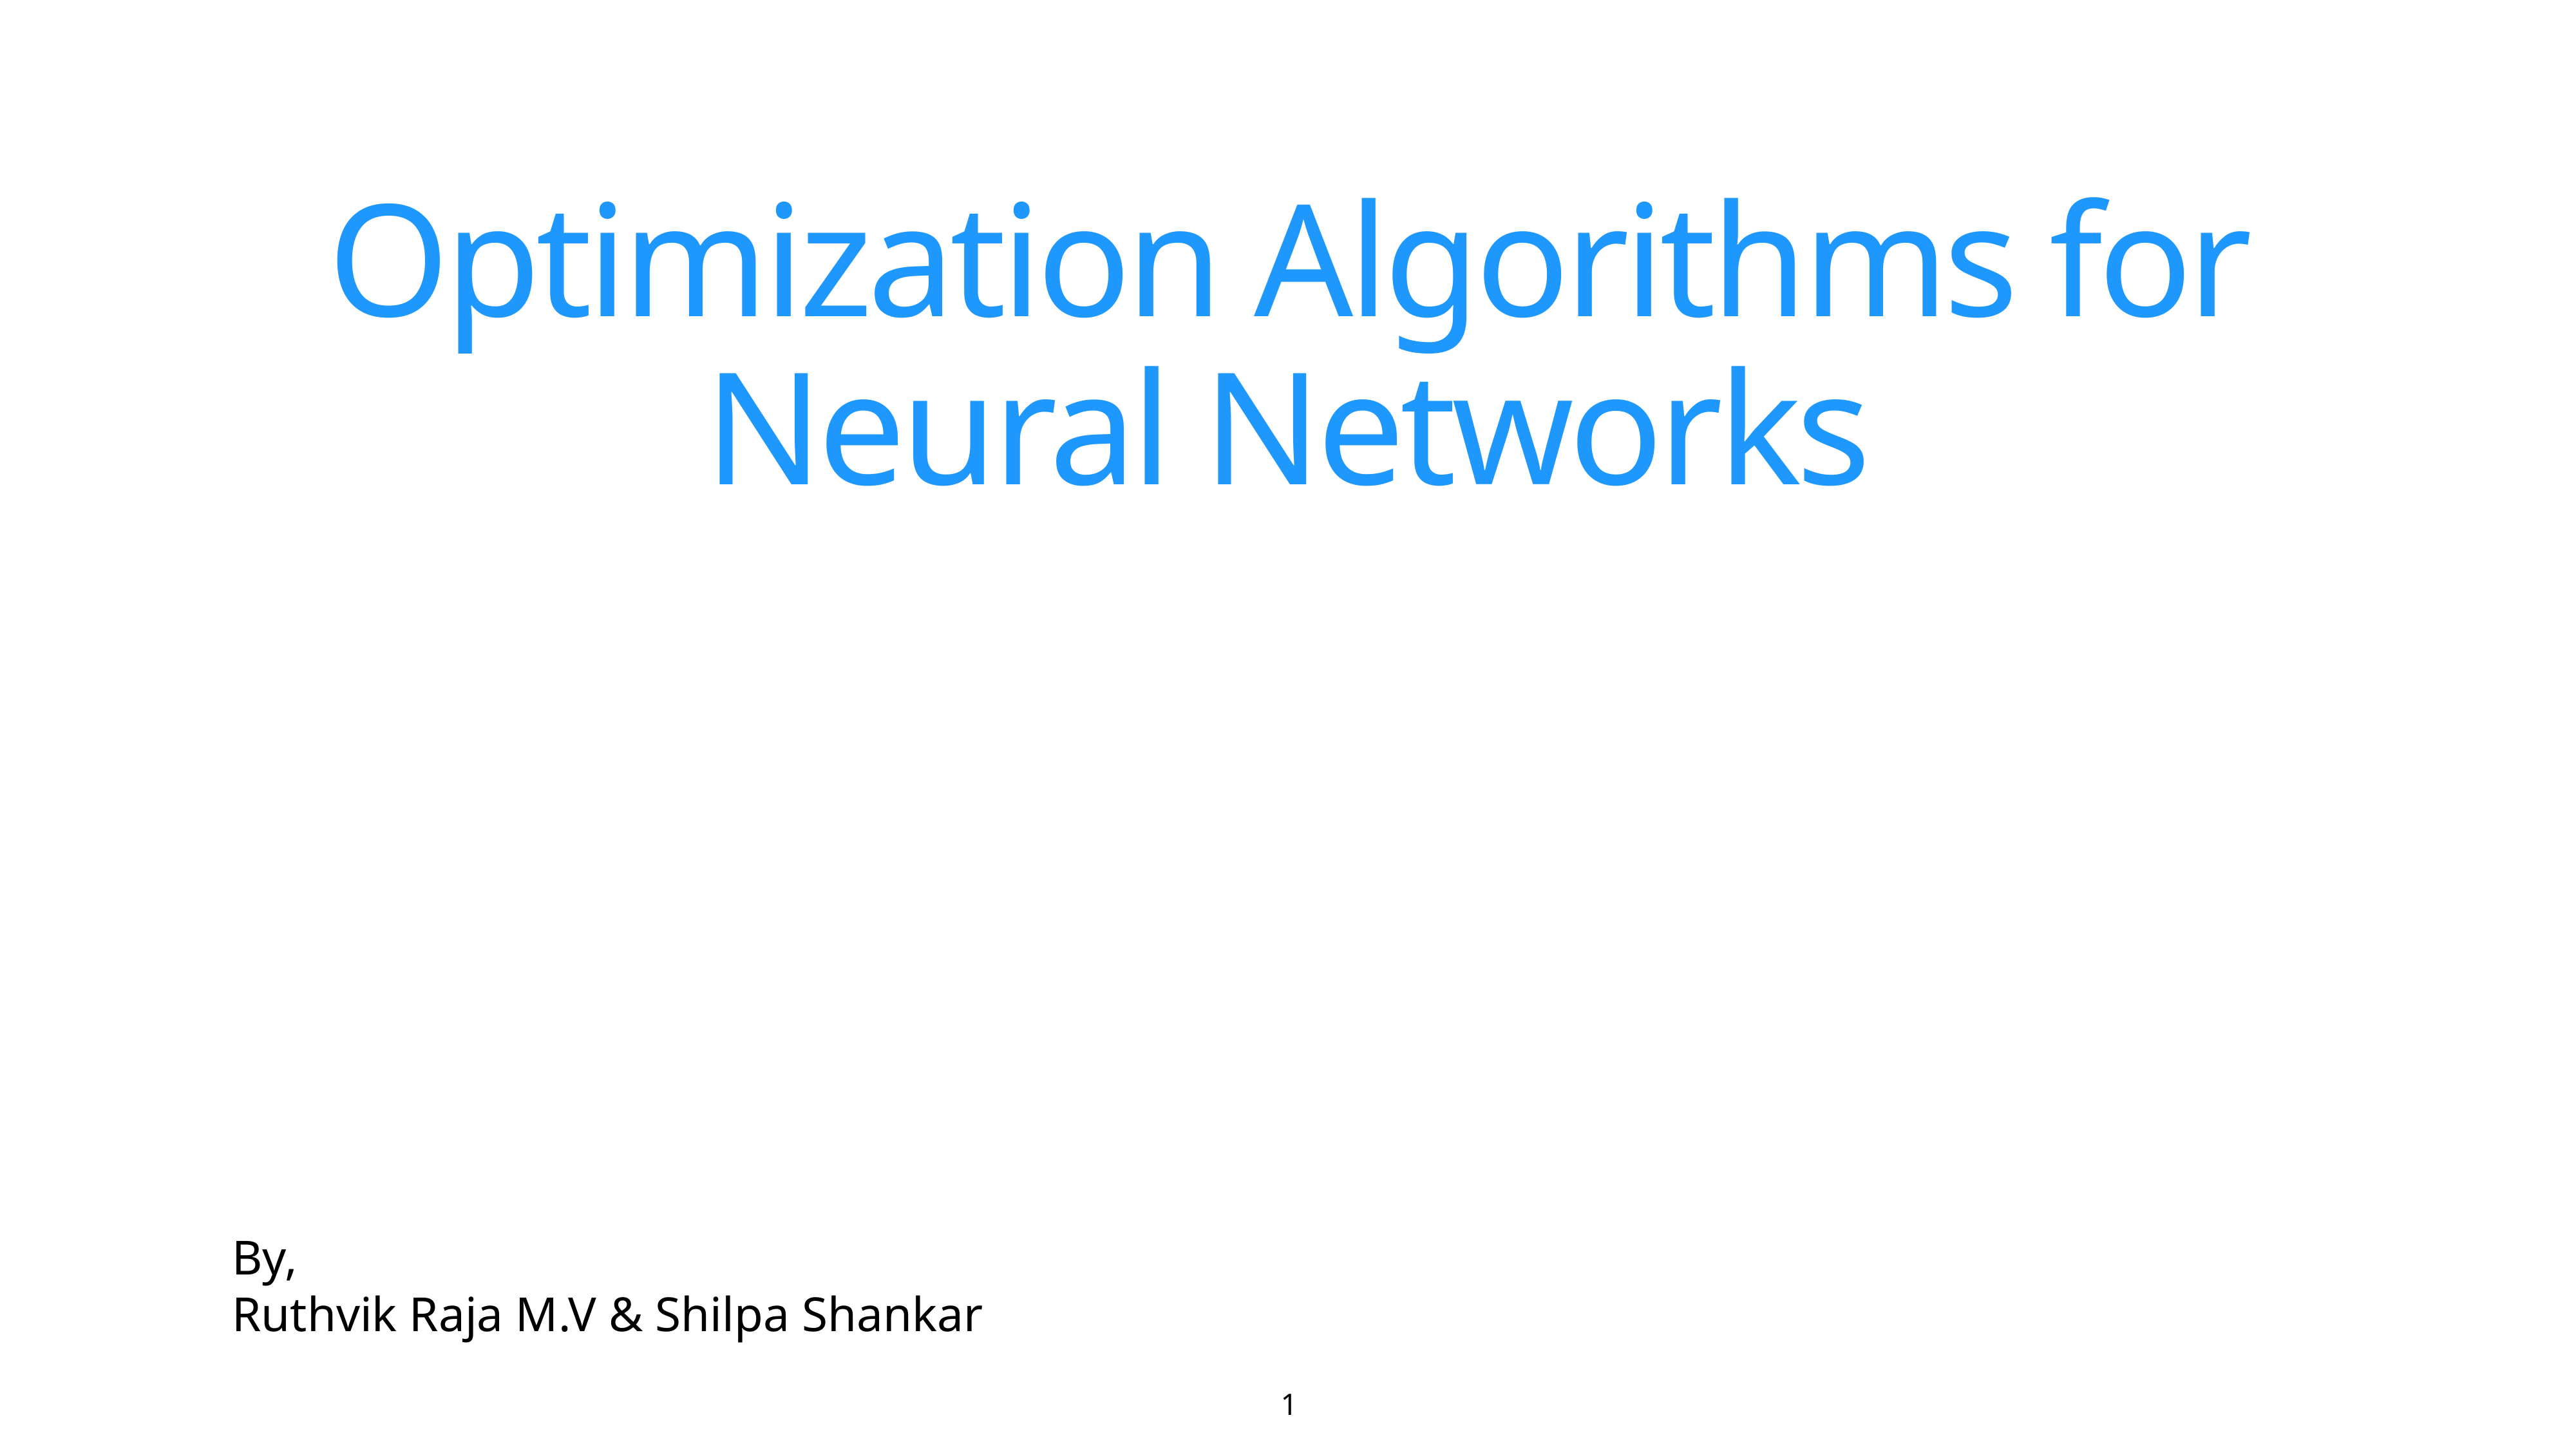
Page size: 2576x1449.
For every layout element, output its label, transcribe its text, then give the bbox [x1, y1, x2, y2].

title Optimization Algorithms for Neural Networks [133, 113, 2443, 524]
list By, Ruthvik Raja M.V & Shilpa Shankar [226, 1222, 2535, 1363]
slide_number 1 [1274, 1381, 1300, 1432]
